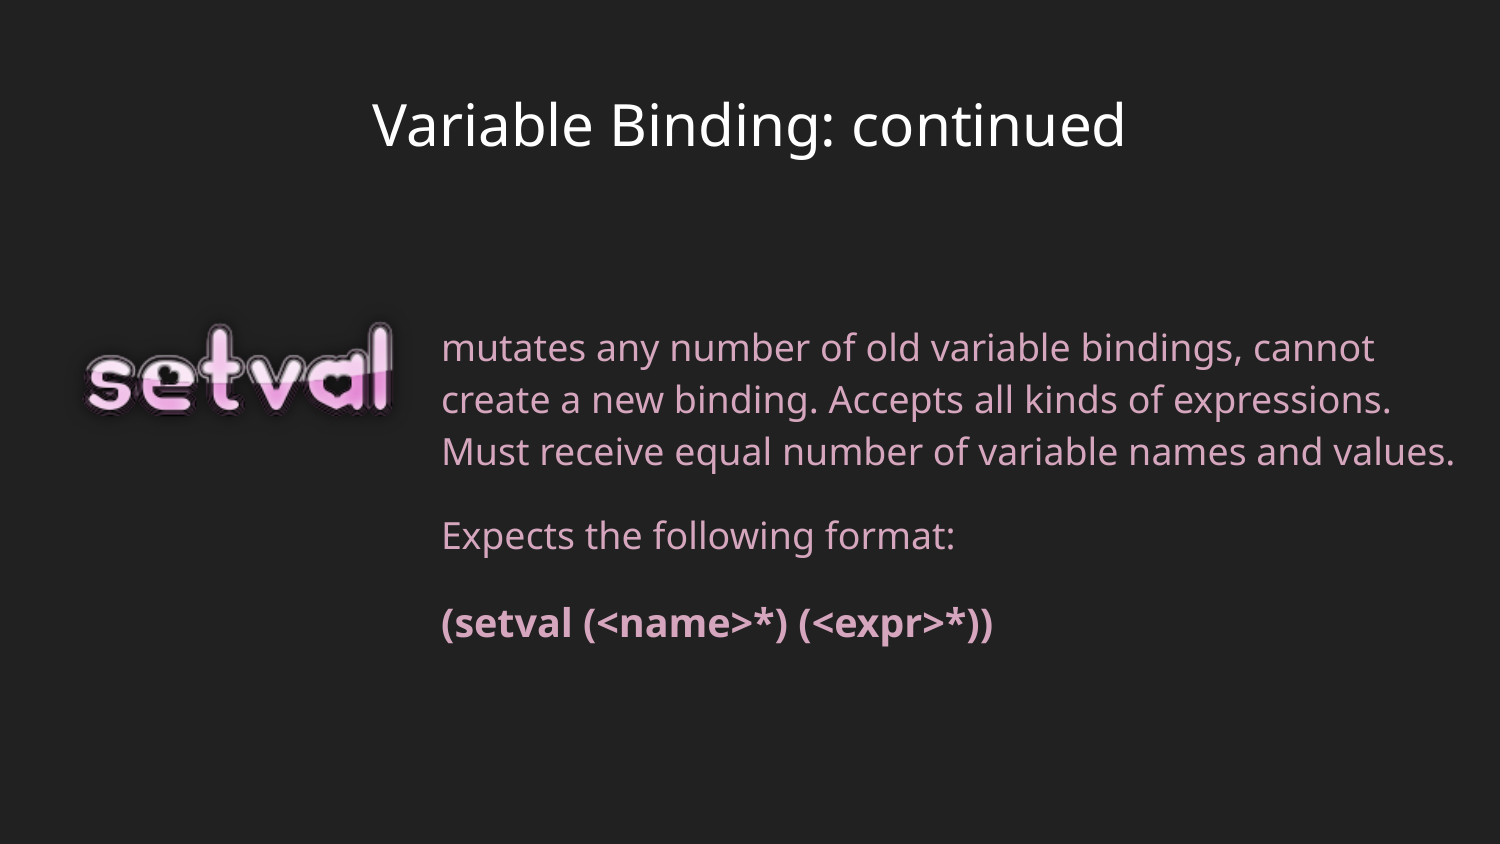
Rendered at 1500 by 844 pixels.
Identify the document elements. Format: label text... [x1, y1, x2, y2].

list mutates any number of old variable bindings, cannot create a new binding. Accepts all kinds of expressions. Must receive equal number of variable names and values. Expects the following format: (setval (<name>*) (<expr>*)) [426, 302, 1492, 737]
picture [50, 289, 427, 451]
title Variable Binding: continued [51, 72, 1449, 167]
